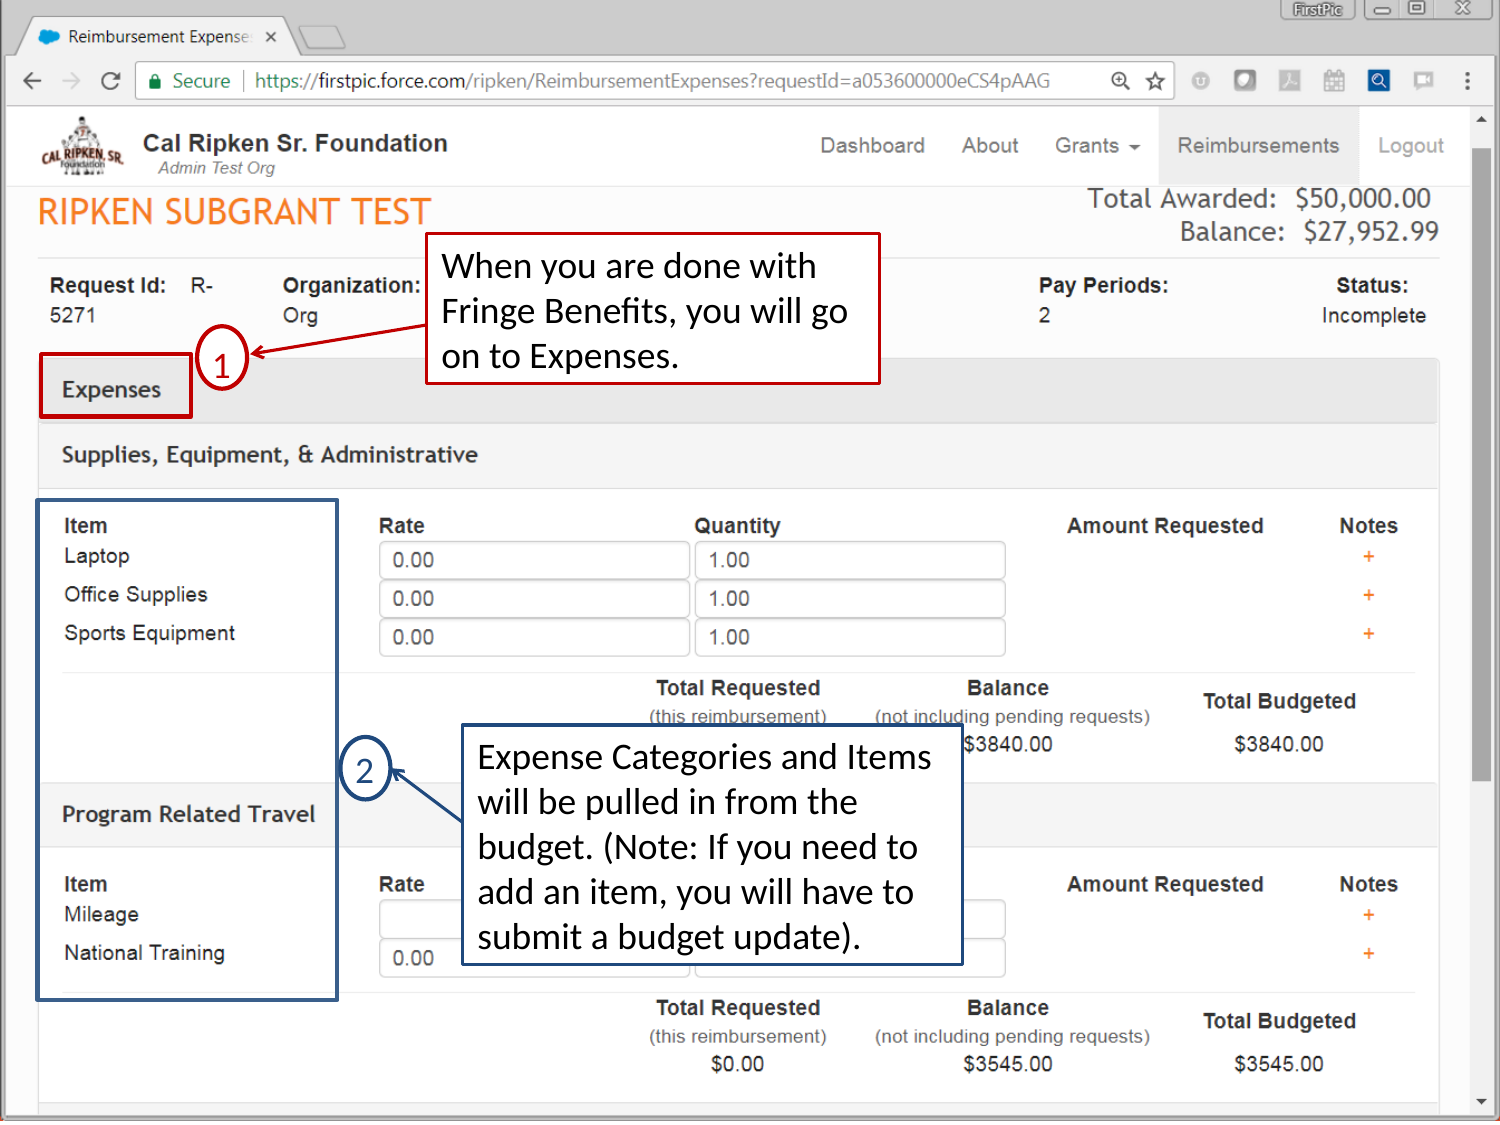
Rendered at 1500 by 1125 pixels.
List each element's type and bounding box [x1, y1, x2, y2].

picture [0, 0, 1500, 1121]
text_box [390, 769, 463, 823]
text_box [249, 324, 427, 355]
